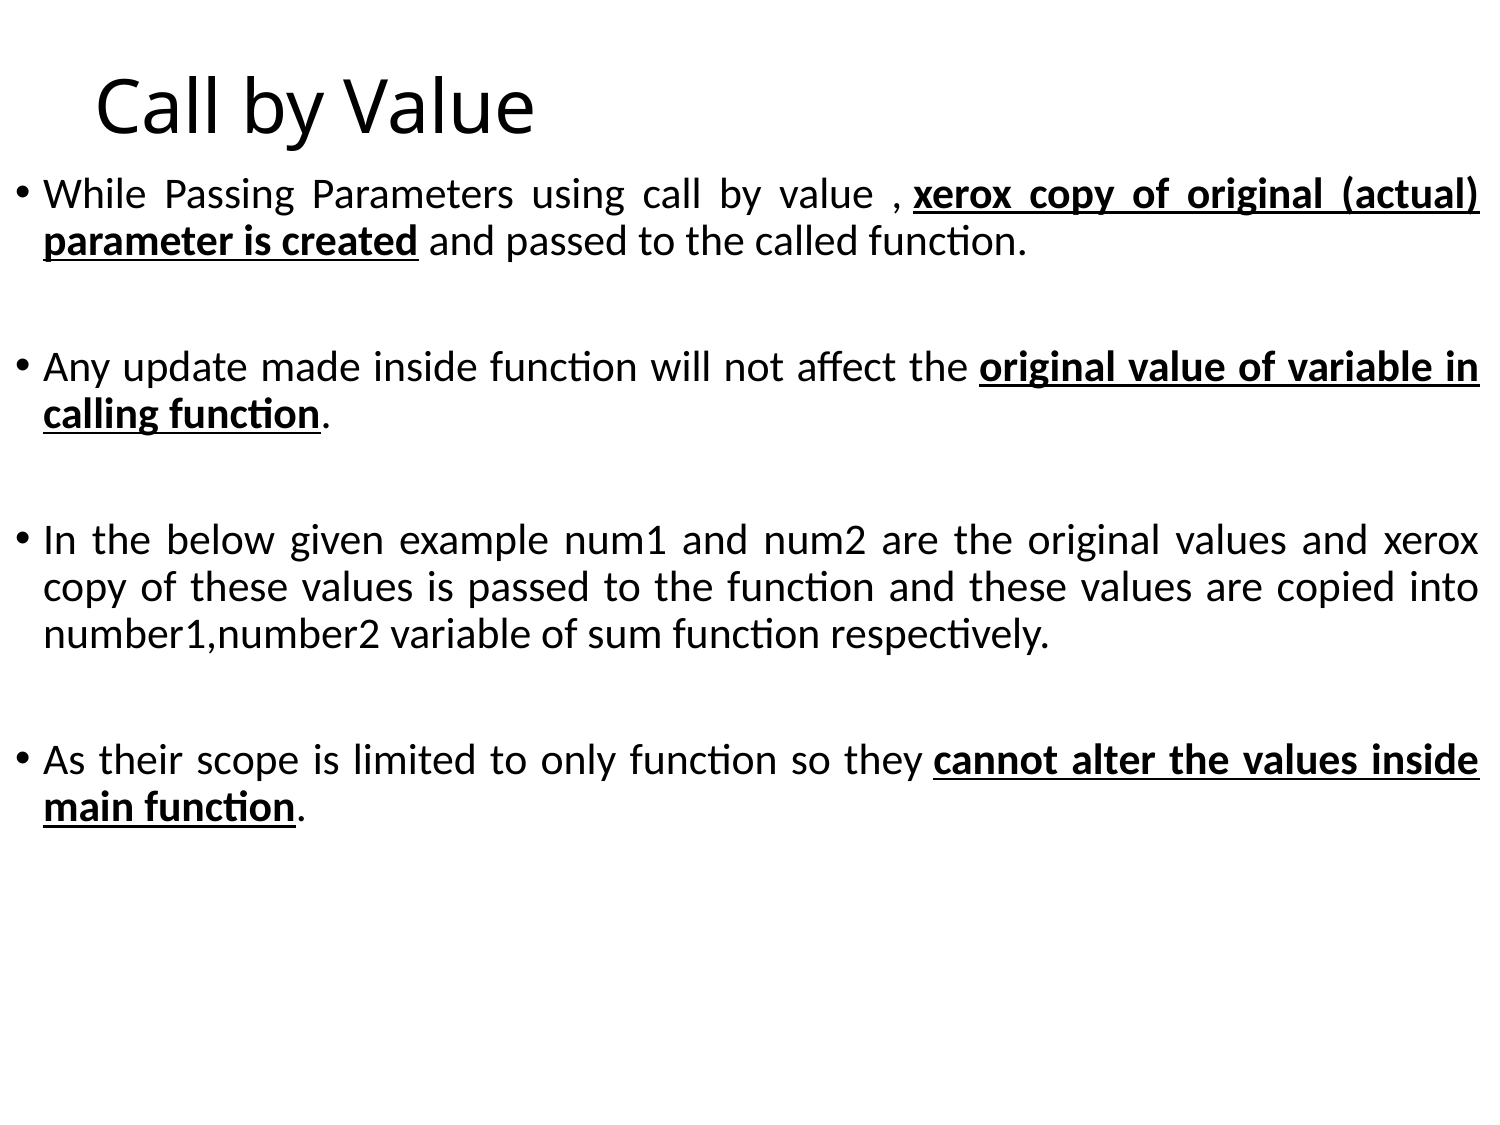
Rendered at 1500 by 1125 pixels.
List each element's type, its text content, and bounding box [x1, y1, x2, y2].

title Call by Value [79, 1, 1374, 162]
list While Passing Parameters using call by value , xerox copy of original (actual) parameter is created and passed to the called function. Any update made inside function will not affect the original value of variable in calling function. In the below given example num1 and num2 are the original values and xerox copy of these values is passed to the function and these values are copied into number1,number2 variable of sum function respectively. As their scope is limited to only function so they cannot alter the values inside main function. [0, 162, 1495, 1125]
